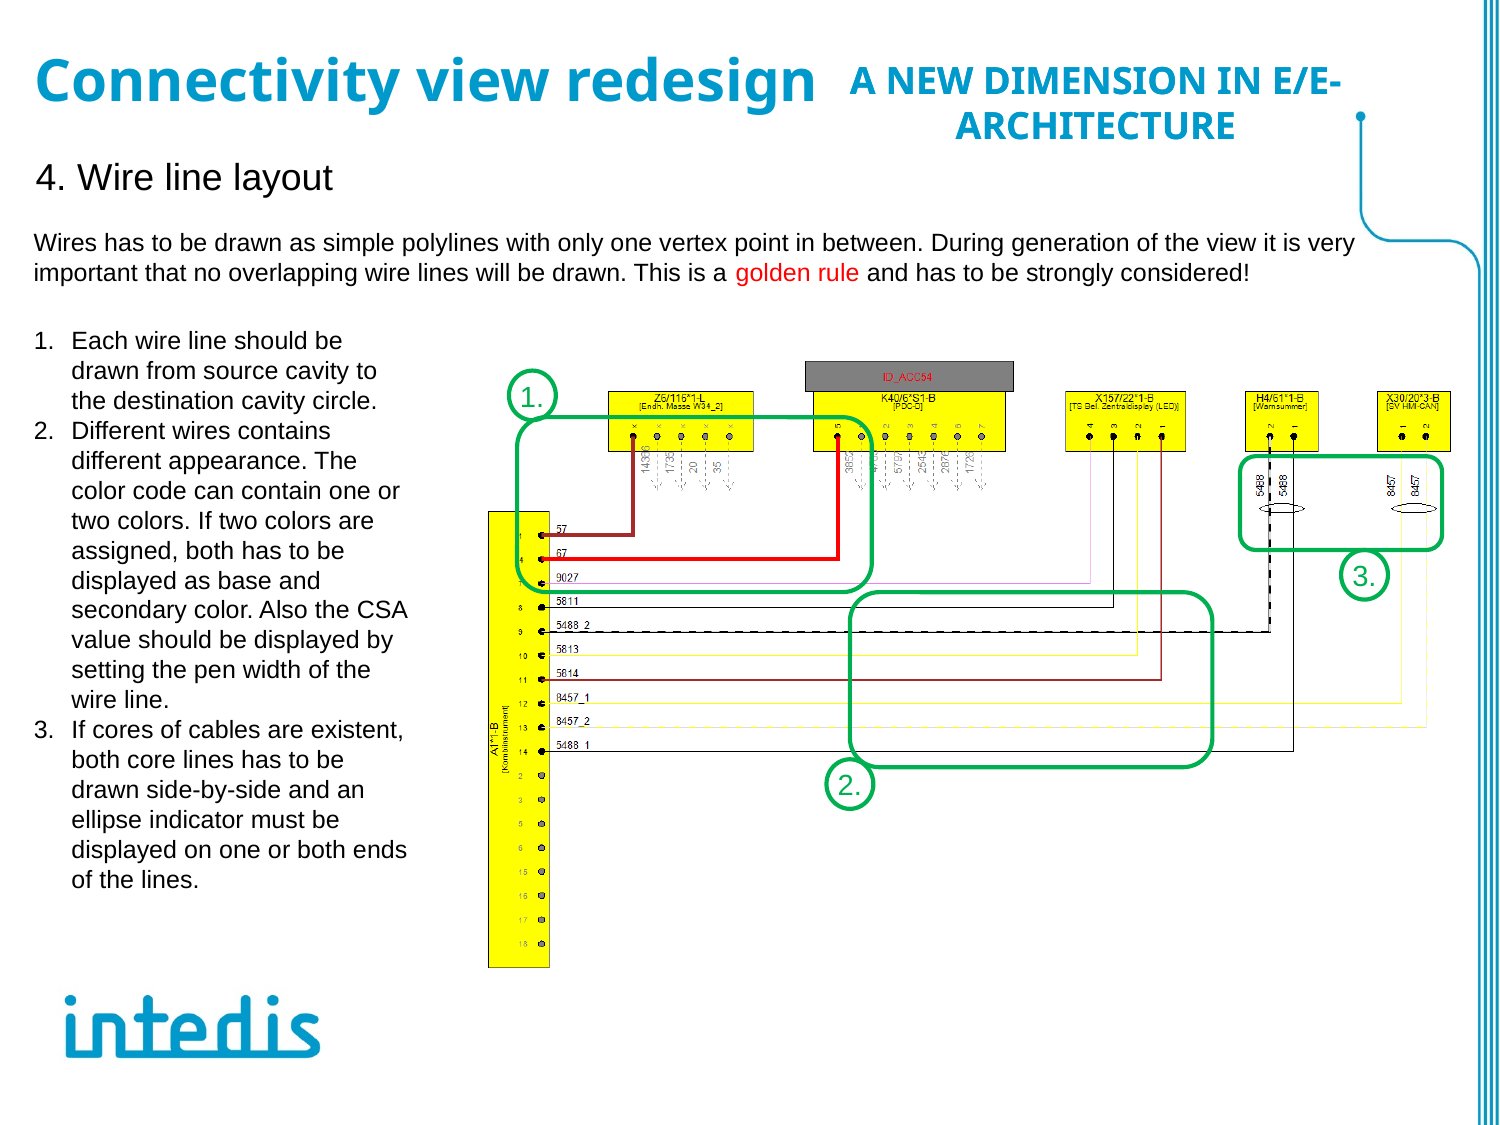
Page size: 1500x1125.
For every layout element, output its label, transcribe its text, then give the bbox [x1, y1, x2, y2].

title Connectivity view redesign [19, 23, 1297, 133]
text_box Wires has to be drawn as simple polylines with only one vertex point in between. During generation of the view it is very important that no overlapping wire lines will be drawn. This is a golden rule and has to be strongly considered! [18, 219, 1456, 294]
text_box Each wire line should be drawn from source cavity to the destination cavity circle. Different wires contains different appearance. The color code can contain one or two colors. If two colors are assigned, both has to be displayed as base and secondary color. Also the CSA value should be displayed by setting the pen width of the wire line. If cores of cables are existent, both core lines has to be drawn side-by-side and an ellipse indicator must be displayed on one or both ends of the lines. [19, 317, 431, 901]
picture [2, 931, 384, 1121]
text_box 4. Wire line layout [20, 145, 348, 206]
picture [462, 0, 1484, 1125]
